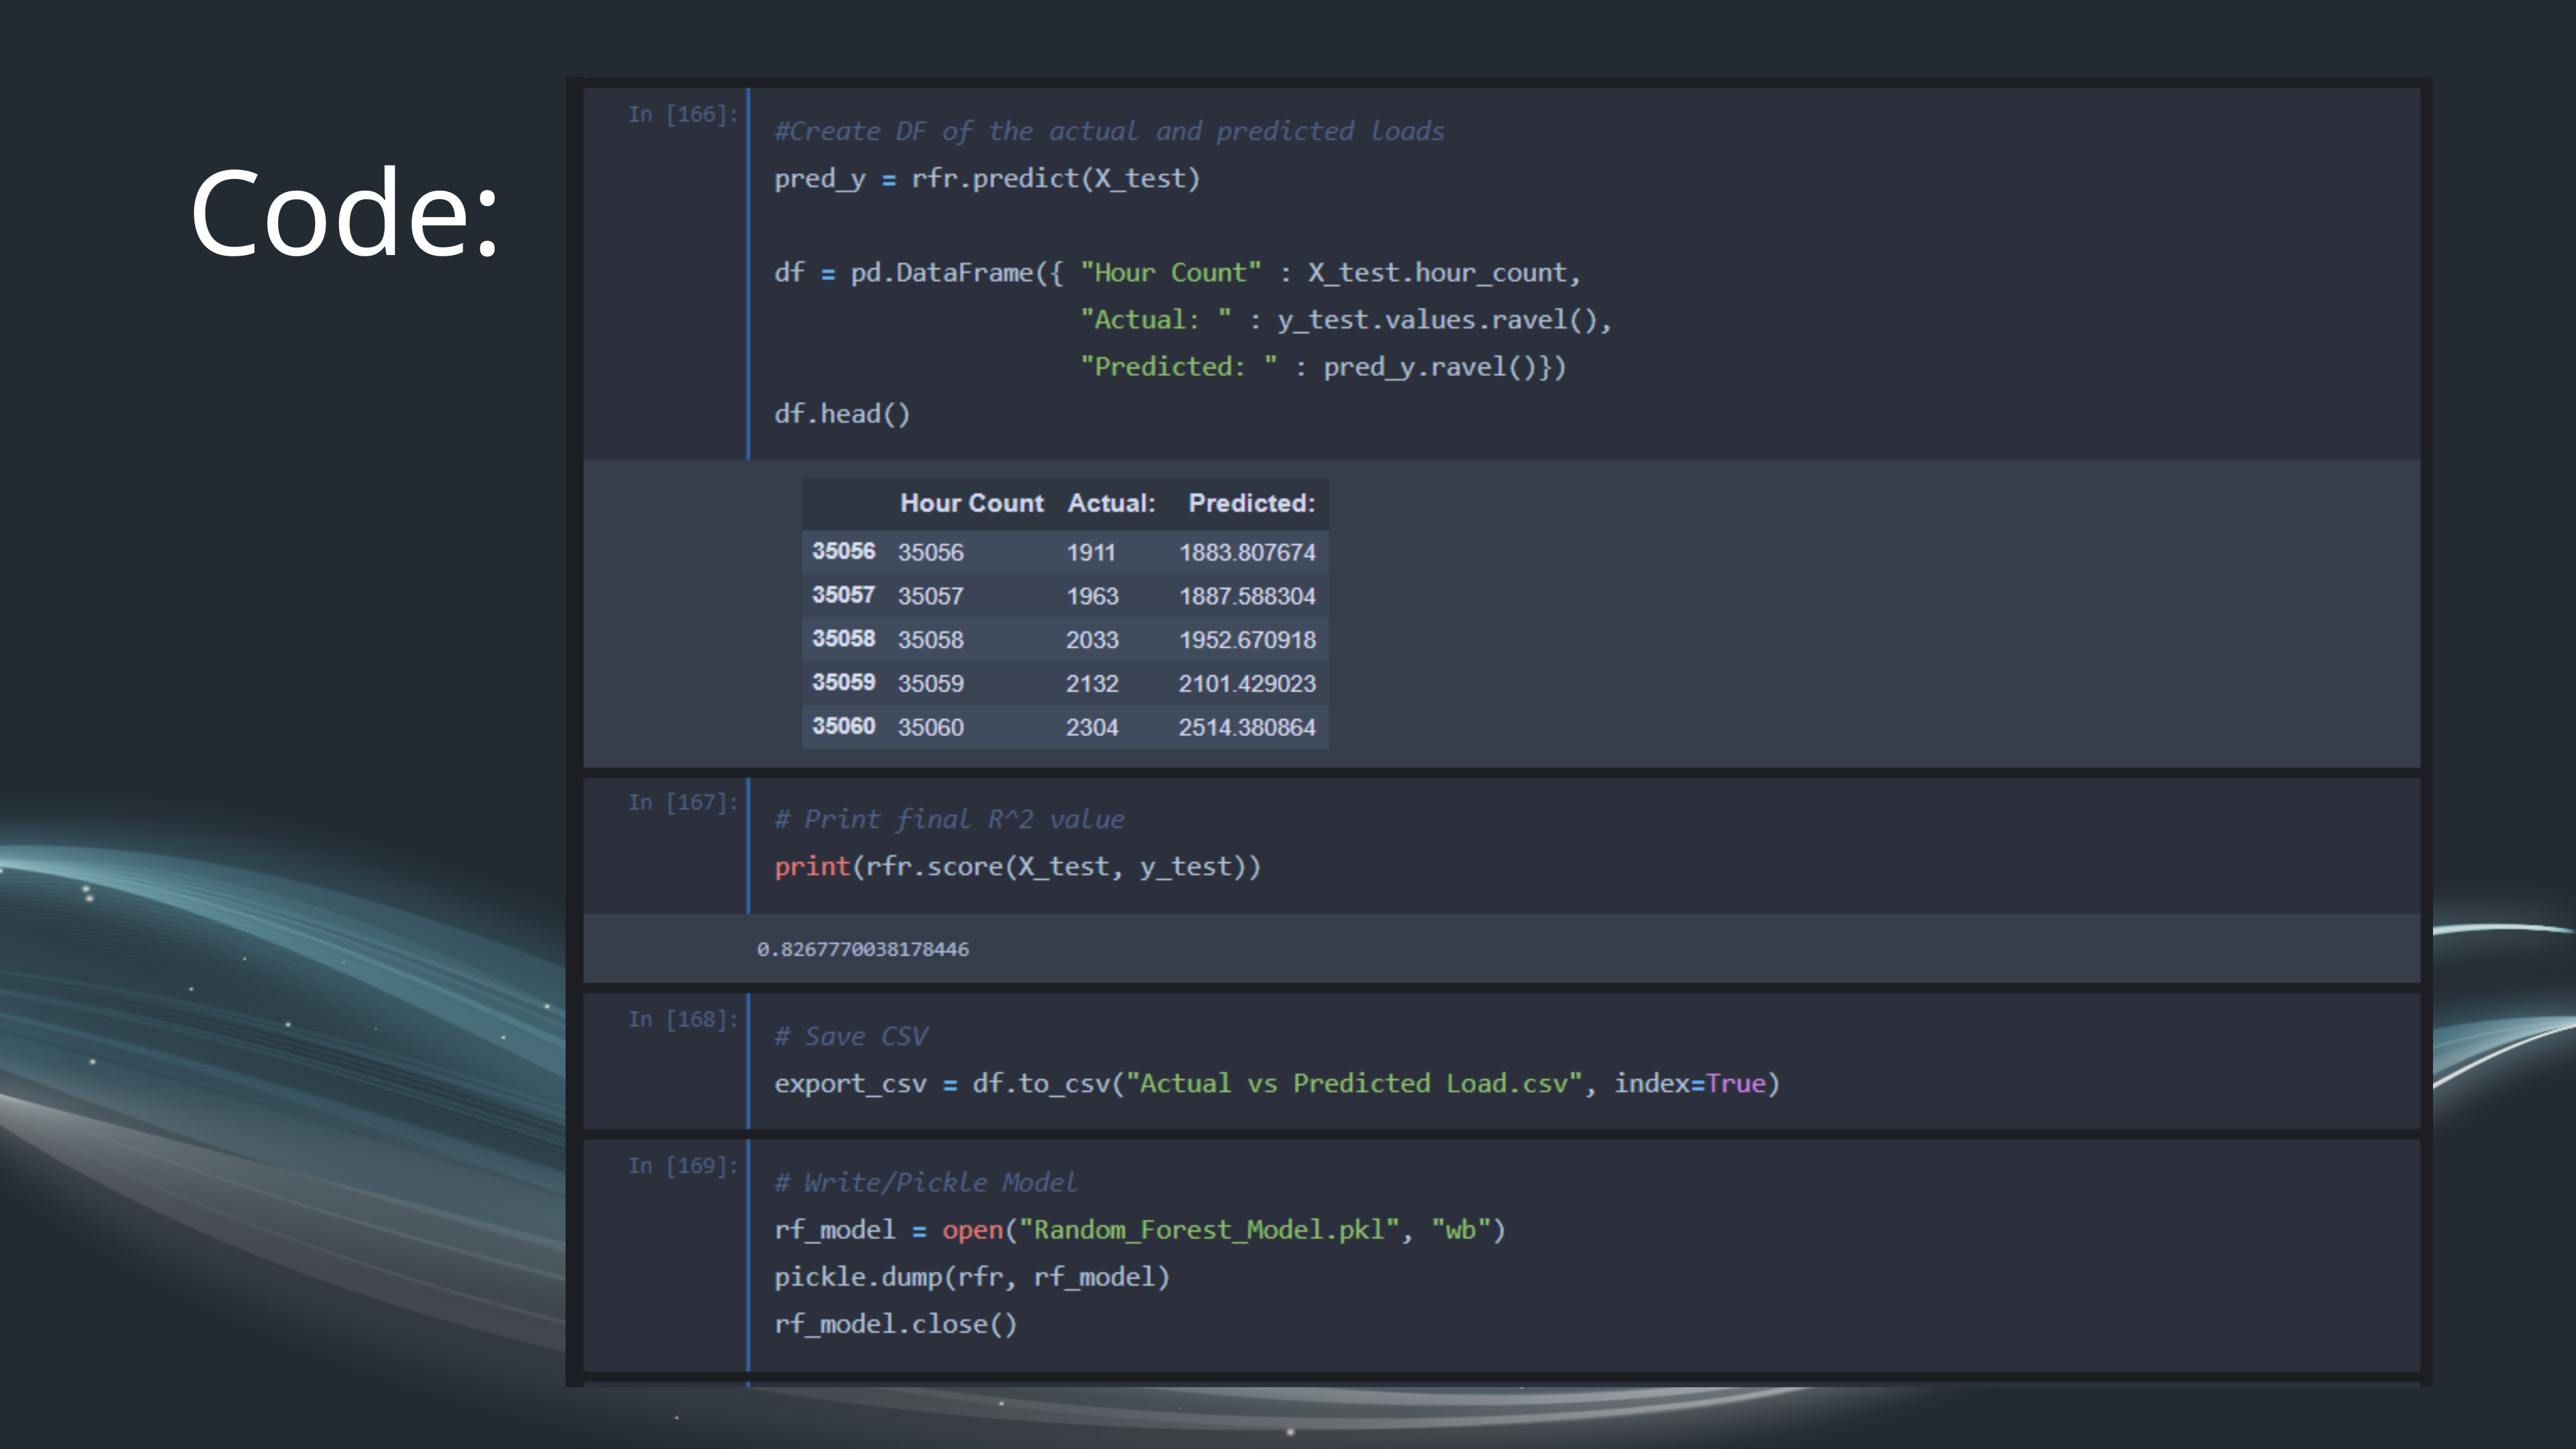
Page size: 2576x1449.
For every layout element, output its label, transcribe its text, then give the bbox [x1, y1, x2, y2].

title Code: [177, 77, 566, 357]
picture [0, 0, 2576, 1449]
